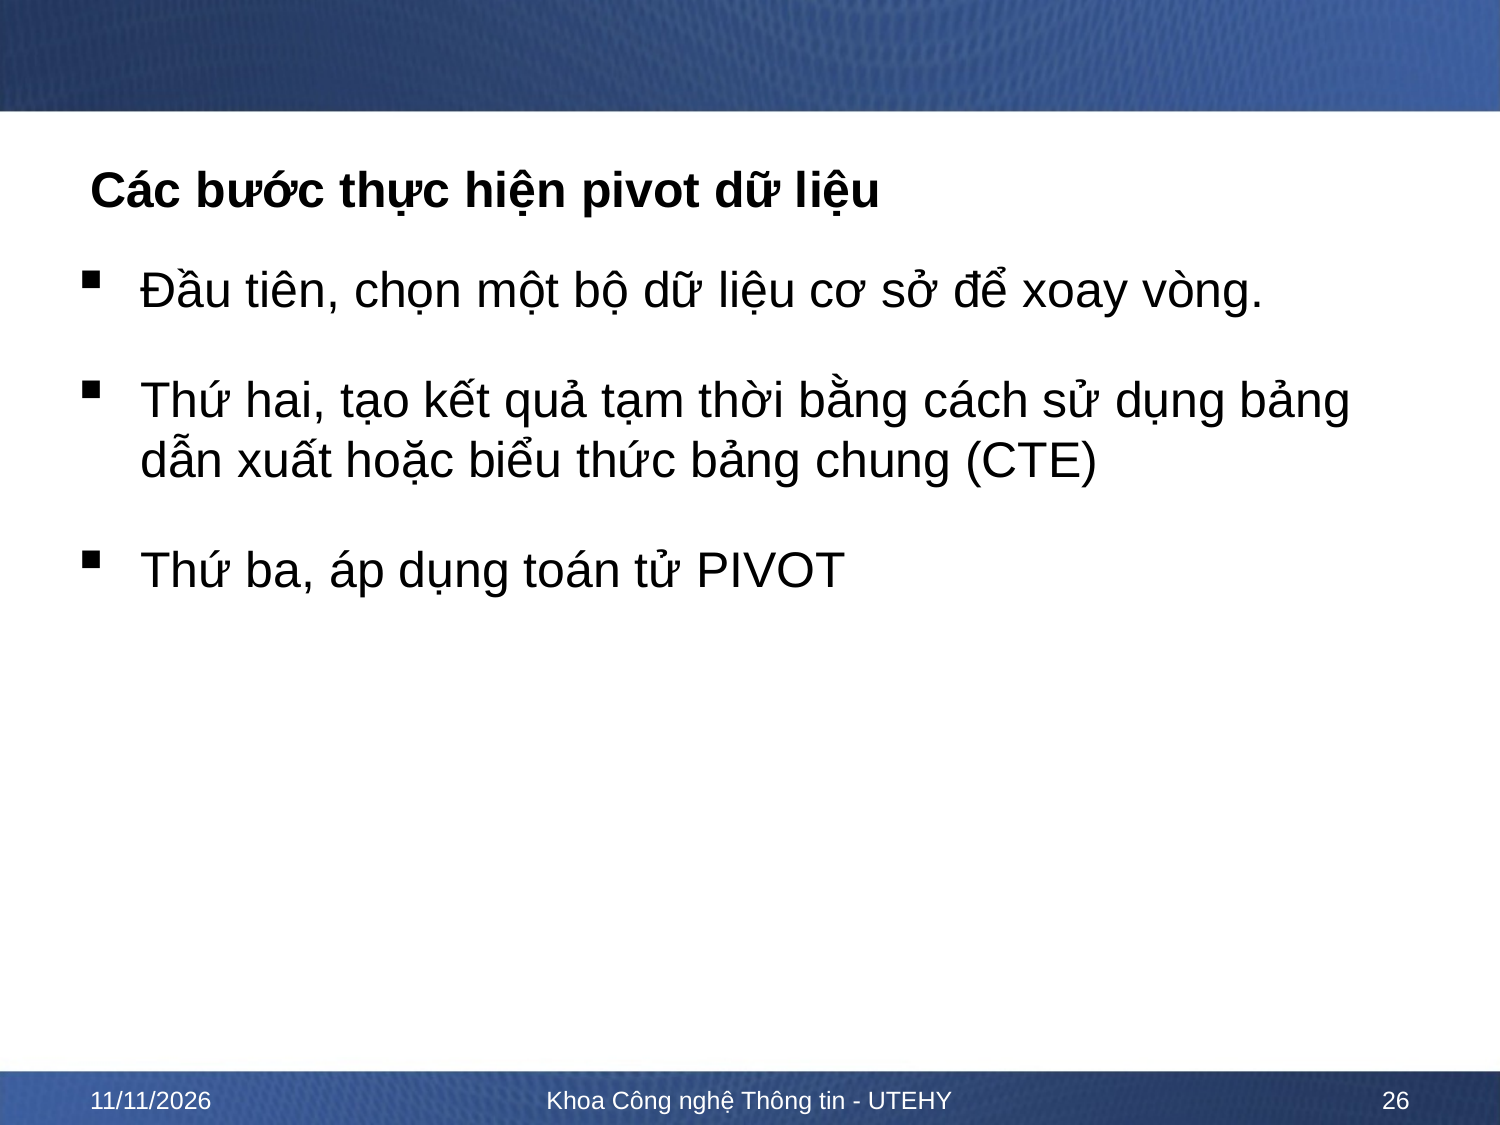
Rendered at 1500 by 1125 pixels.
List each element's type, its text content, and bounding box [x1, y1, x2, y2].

footer Khoa Công nghệ Thông tin - UTEHY [512, 1069, 988, 1125]
list Đầu tiên, chọn một bộ dữ liệu cơ sở để xoay vòng. Thứ hai, tạo kết quả tạm thời bằng cách sử dụng bảng dẫn xuất hoặc biểu thức bảng chung (CTE) Thứ ba, áp dụng toán tử PIVOT [62, 249, 1413, 988]
list Các bước thực hiện pivot dữ liệu [75, 125, 1425, 225]
picture [0, 0, 1500, 1125]
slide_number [75, 1069, 425, 1125]
slide_number 26 [1074, 1069, 1425, 1125]
